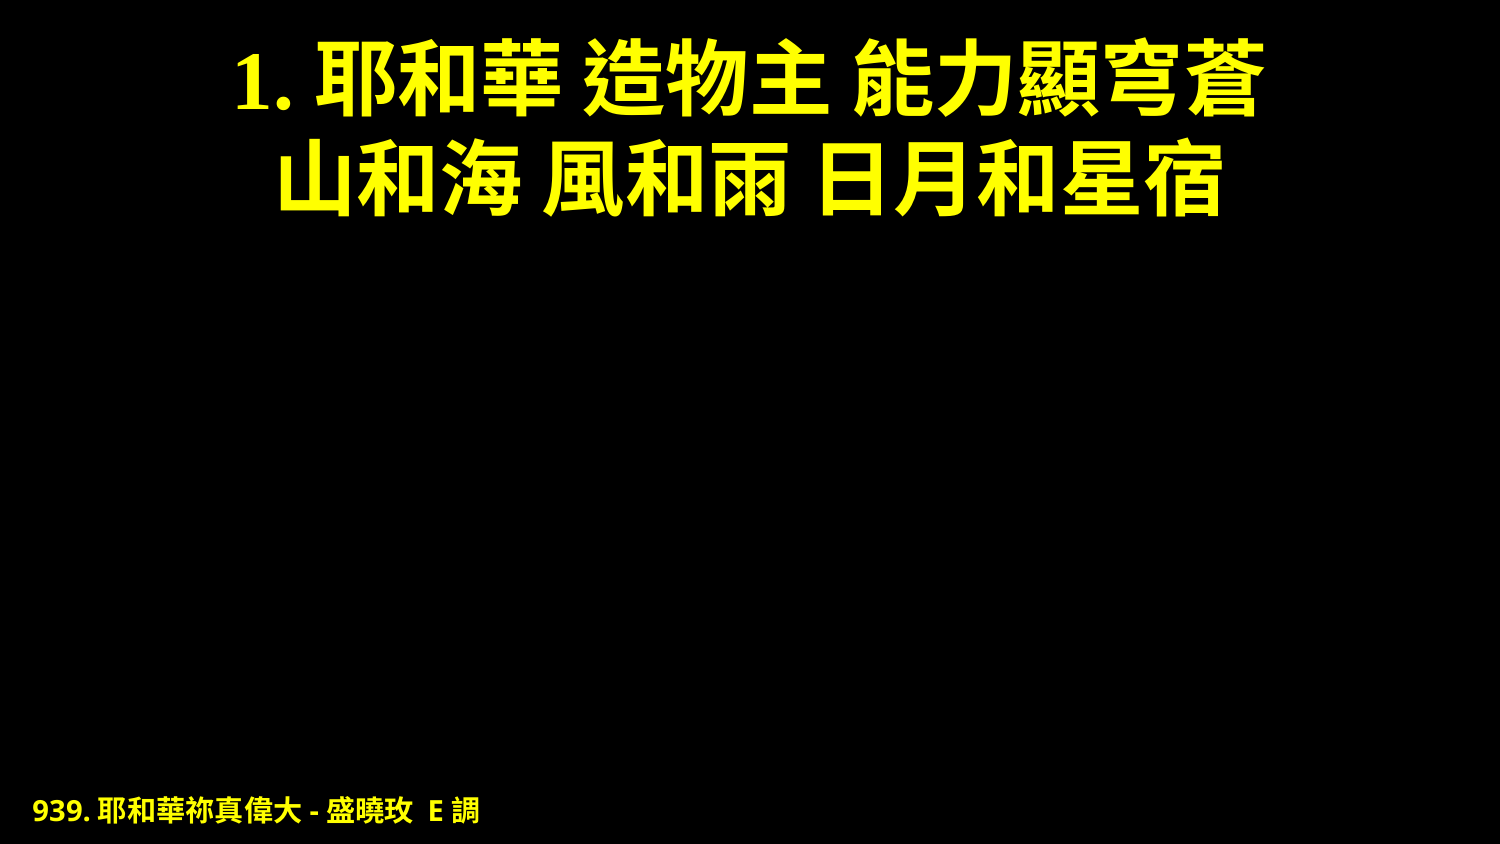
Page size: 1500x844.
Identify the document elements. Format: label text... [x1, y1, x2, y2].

text_box 939.耶和華祢真偉大-盛曉玫 E調 [17, 784, 774, 835]
title 1.耶和華 造物主 能力顯穹蒼 山和海 風和雨 日月和星宿 [0, 55, 1500, 197]
